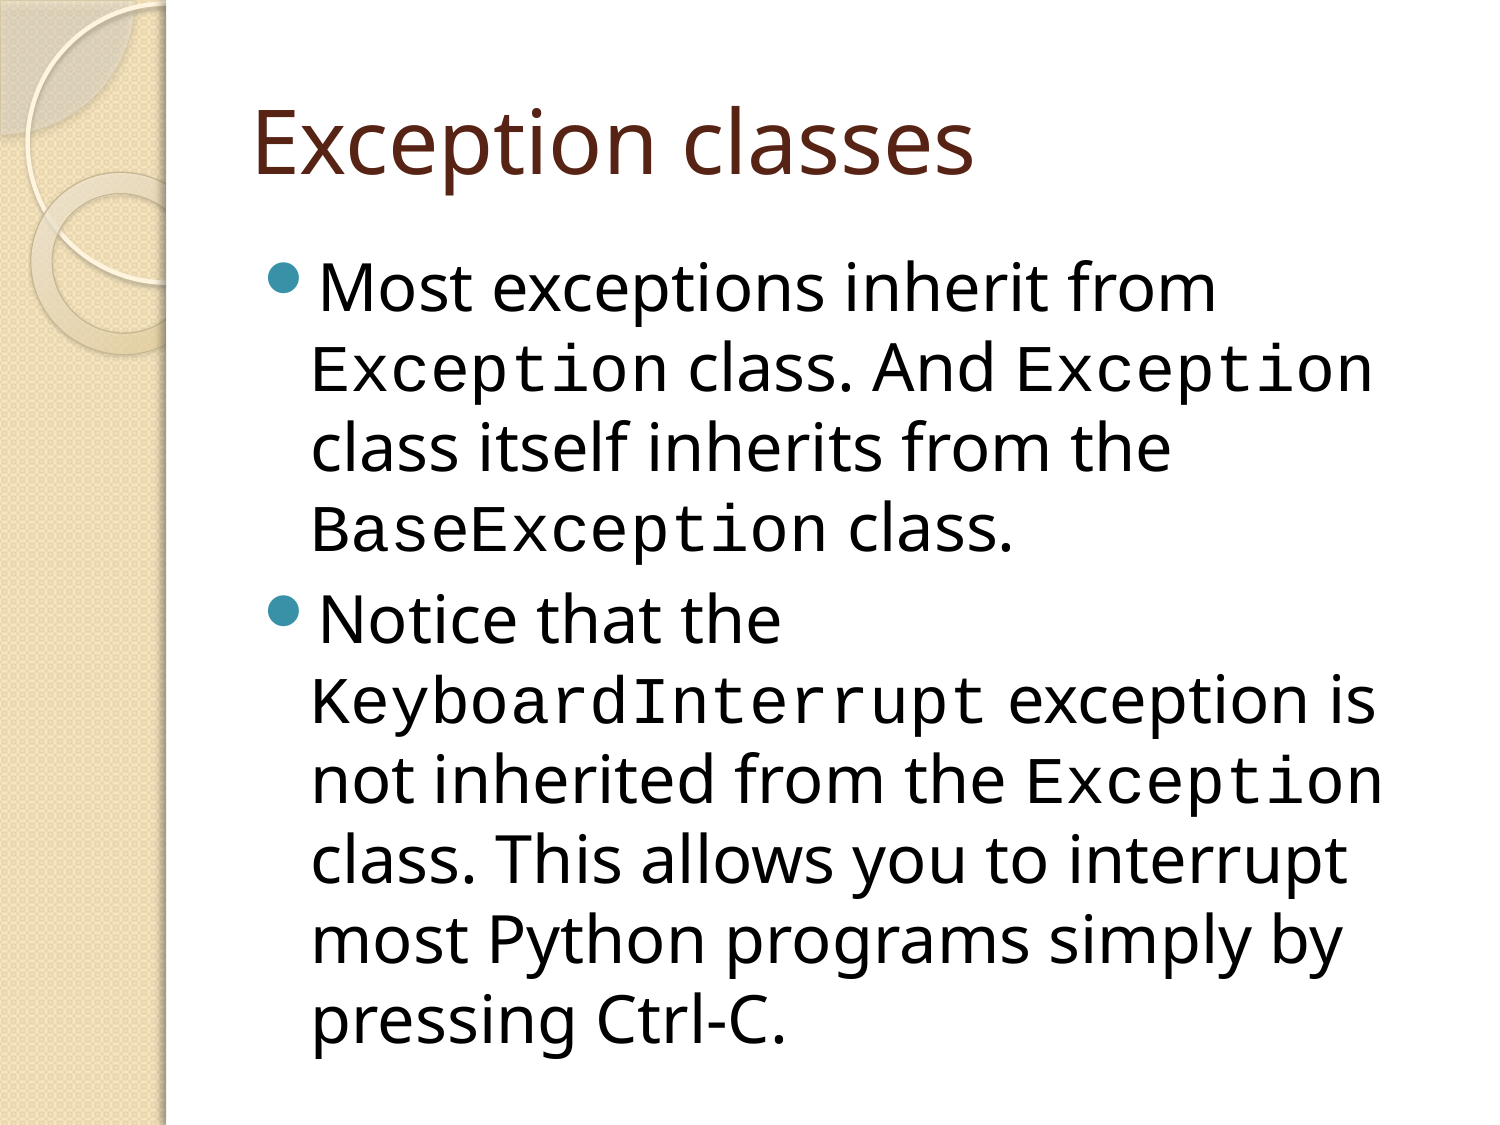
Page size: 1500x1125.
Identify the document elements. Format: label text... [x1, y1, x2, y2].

title Exception classes [235, 45, 1466, 233]
list Most exceptions inherit from Exception class. And Exception class itself inherits from the BaseException class. Notice that the KeyboardInterrupt exception is not inherited from the Exception class. This allows you to interrupt most Python programs simply by pressing Ctrl-C. [235, 237, 1466, 1025]
